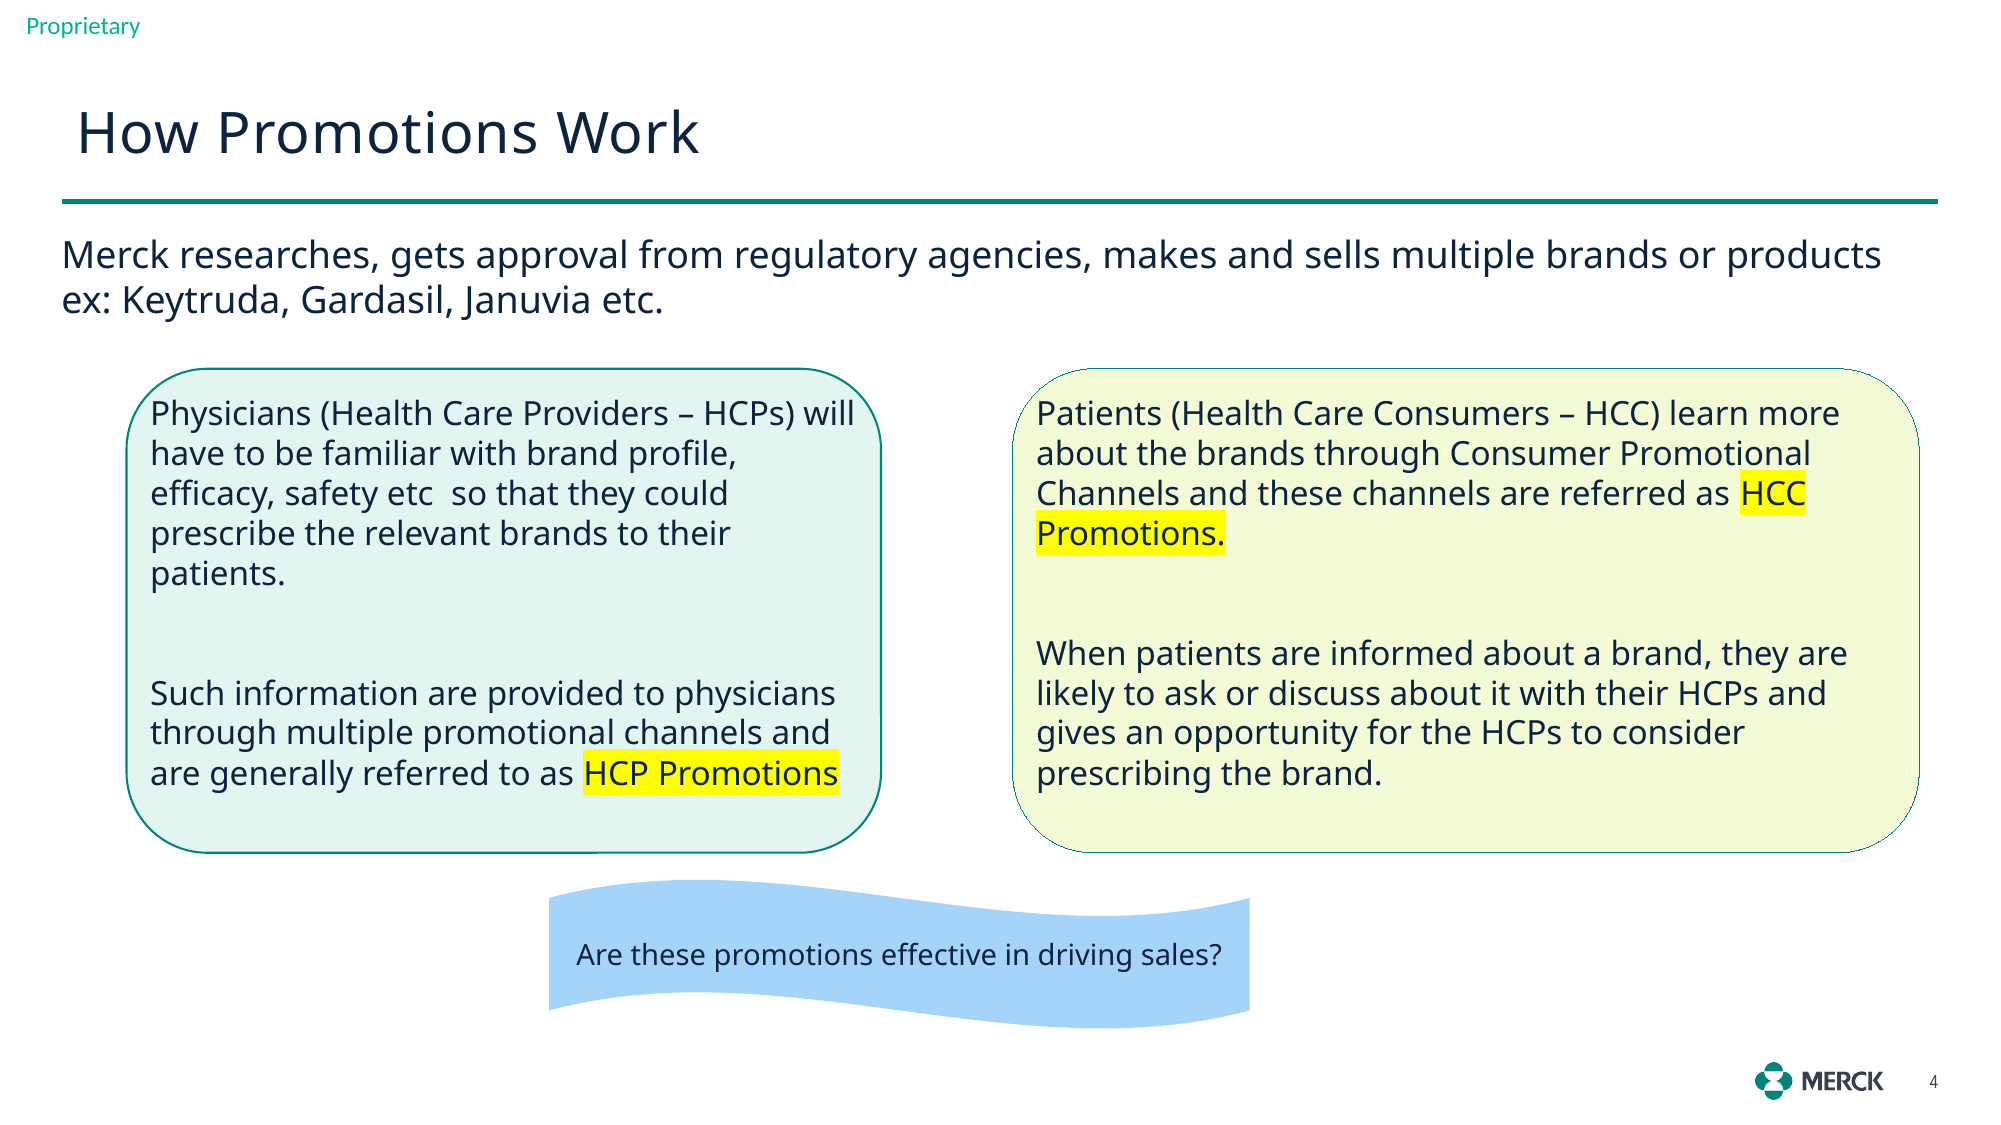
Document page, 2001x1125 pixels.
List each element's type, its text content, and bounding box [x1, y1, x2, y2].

text_box Merck researches, gets approval from regulatory agencies, makes and sells multiple brands or products ex: Keytruda, Gardasil, Januvia etc. [61, 231, 1932, 343]
slide_number 4 [1900, 1062, 1938, 1099]
text_box How Promotions Work [61, 64, 1938, 205]
text_box Are these promotions effective in driving sales? [548, 878, 1251, 1030]
text_box Patients (Health Care Consumers – HCC) learn more about the brands through Consumer Promotional Channels and these channels are referred as HCC Promotions. When patients are informed about a brand, they are likely to ask or discuss about it with their HCPs and gives an opportunity for the HCPs to consider prescribing the brand. [1012, 368, 1920, 853]
picture [1740, 1043, 1899, 1119]
text_box Physicians (Health Care Providers – HCPs) will have to be familiar with brand profile, efficacy, safety etc so that they could prescribe the relevant brands to their patients. Such information are provided to physicians through multiple promotional channels and are generally referred to as HCP Promotions [125, 367, 883, 854]
